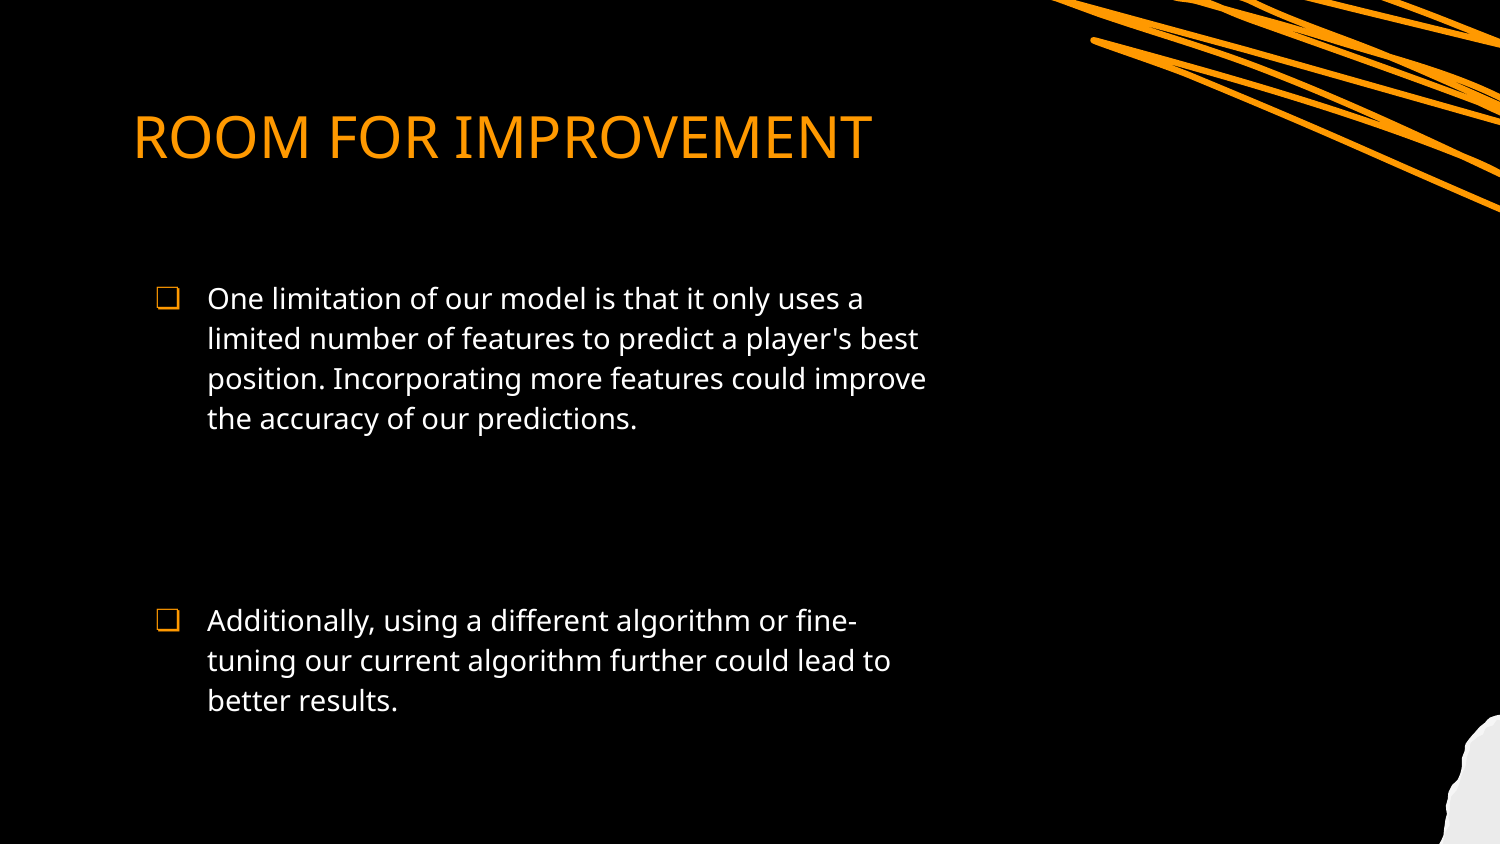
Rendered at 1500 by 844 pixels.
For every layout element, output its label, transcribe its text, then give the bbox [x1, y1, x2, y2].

list One limitation of our model is that it only uses a limited number of features to predict a player's best position. Incorporating more features could improve the accuracy of our predictions. Additionally, using a different algorithm or fine-tuning our current algorithm further could lead to better results. [116, 260, 943, 650]
title ROOM FOR IMPROVEMENT [116, 88, 1383, 182]
